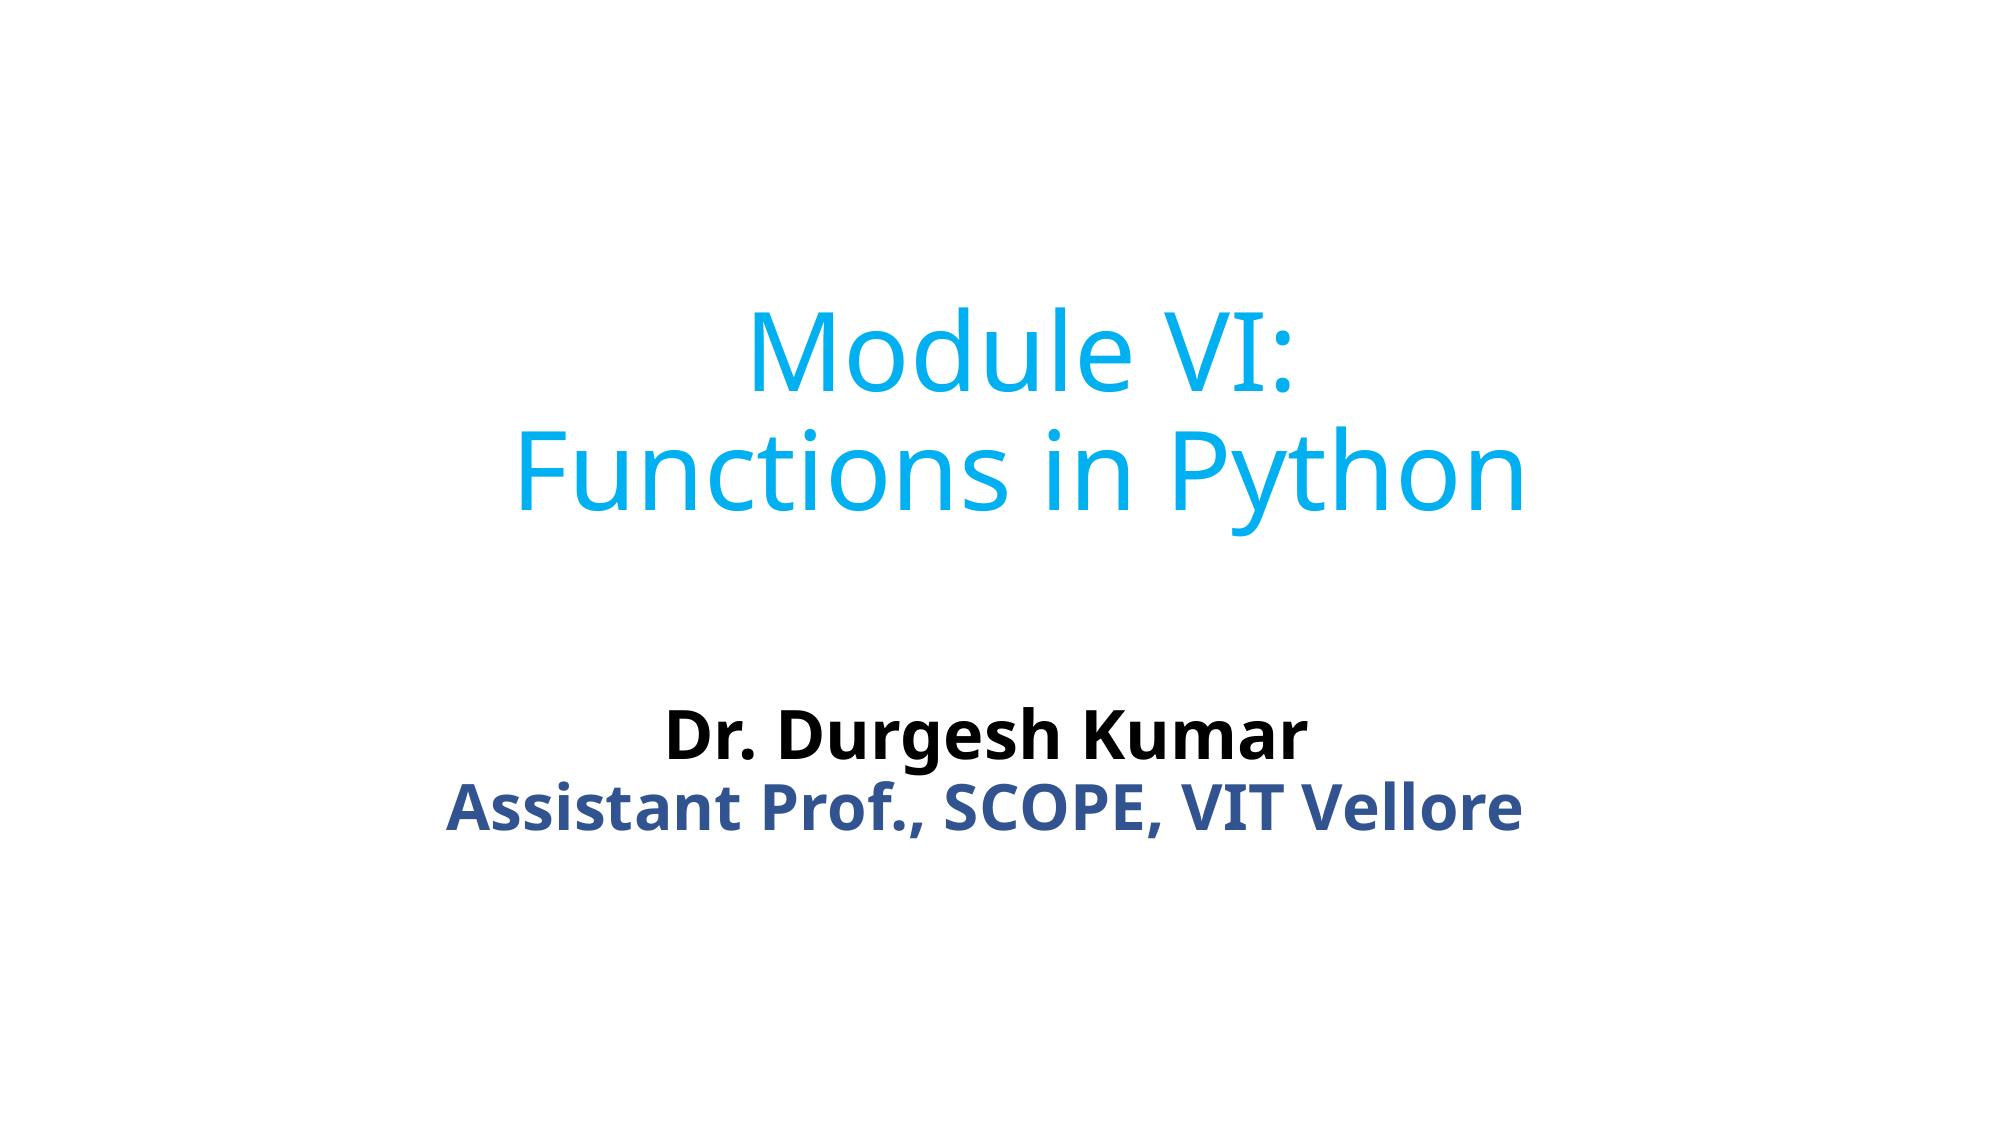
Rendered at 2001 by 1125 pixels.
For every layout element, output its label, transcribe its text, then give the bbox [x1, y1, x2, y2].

subtitle Dr. Durgesh Kumar Assistant Prof., SCOPE, VIT Vellore [424, 693, 1550, 871]
title Module VI: Functions in Python [424, 286, 1619, 674]
